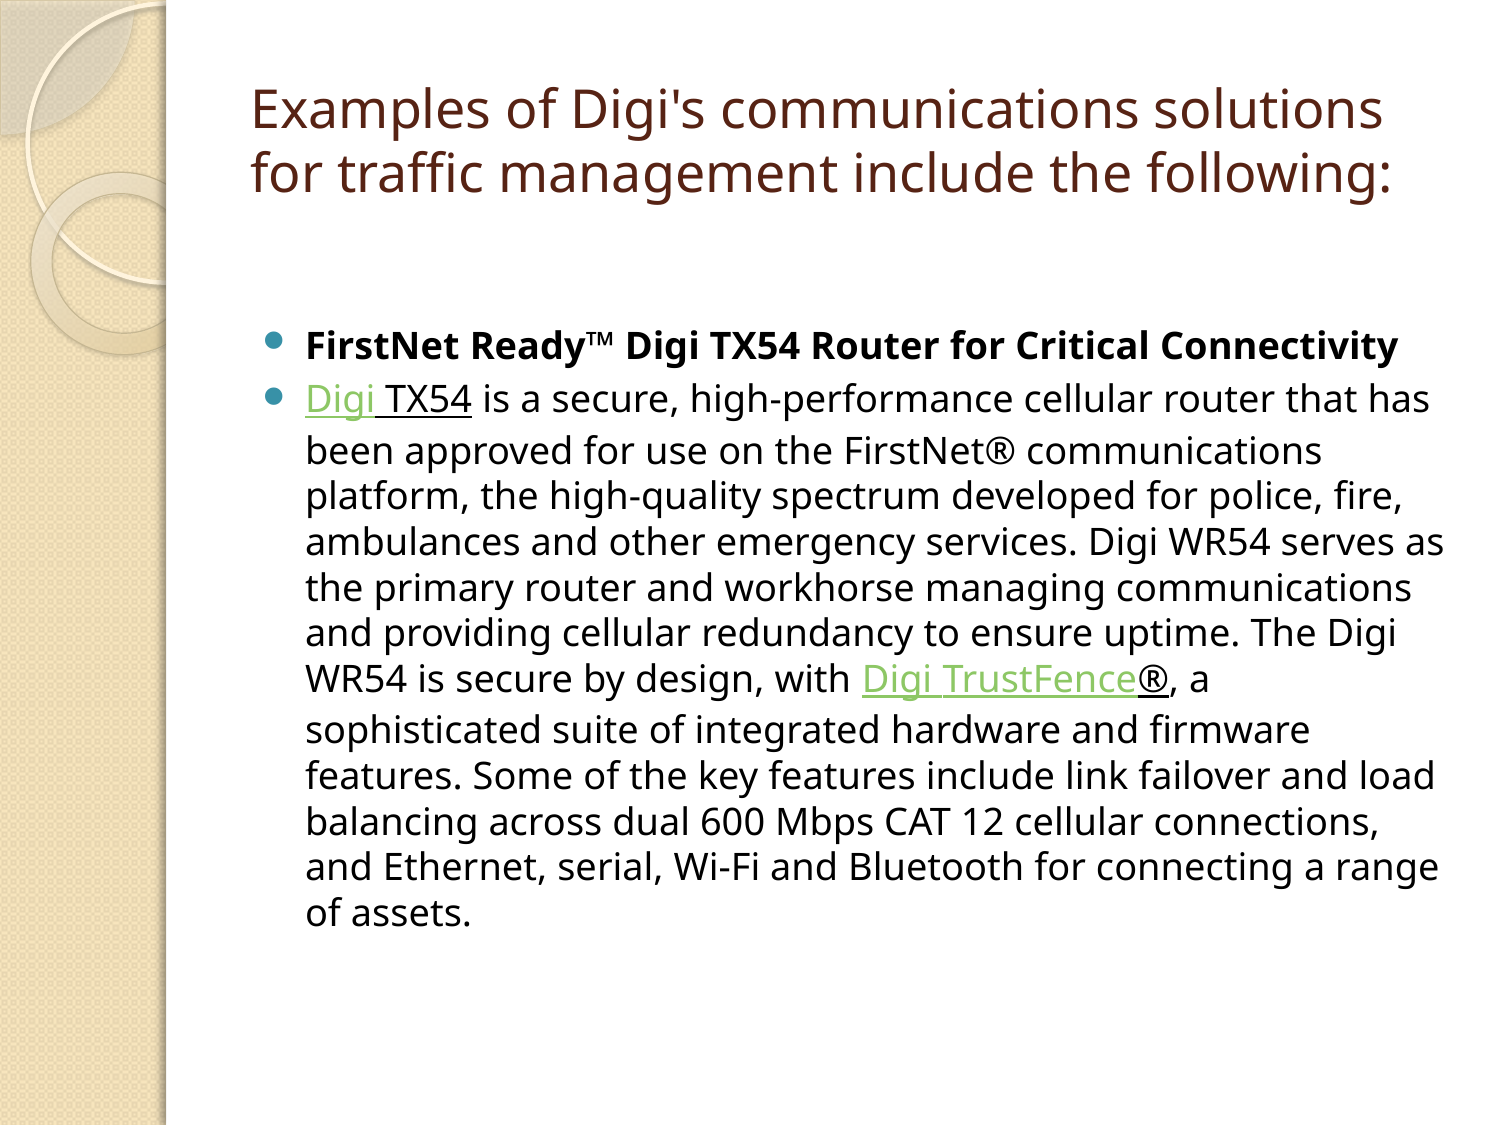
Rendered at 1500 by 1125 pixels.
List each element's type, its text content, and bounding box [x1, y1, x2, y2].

list FirstNet Ready™ Digi TX54 Router for Critical Connectivity Digi TX54 is a secure, high-performance cellular router that has been approved for use on the FirstNet® communications platform, the high-quality spectrum developed for police, fire, ambulances and other emergency services. Digi WR54 serves as the primary router and workhorse managing communications and providing cellular redundancy to ensure uptime. The Digi WR54 is secure by design, with Digi TrustFence®, a sophisticated suite of integrated hardware and firmware features. Some of the key features include link failover and load balancing across dual 600 Mbps CAT 12 cellular connections, and Ethernet, serial, Wi-Fi and Bluetooth for connecting a range of assets. [235, 314, 1466, 1094]
title Examples of Digi's communications solutions for traffic management include the following: [235, 45, 1466, 233]
